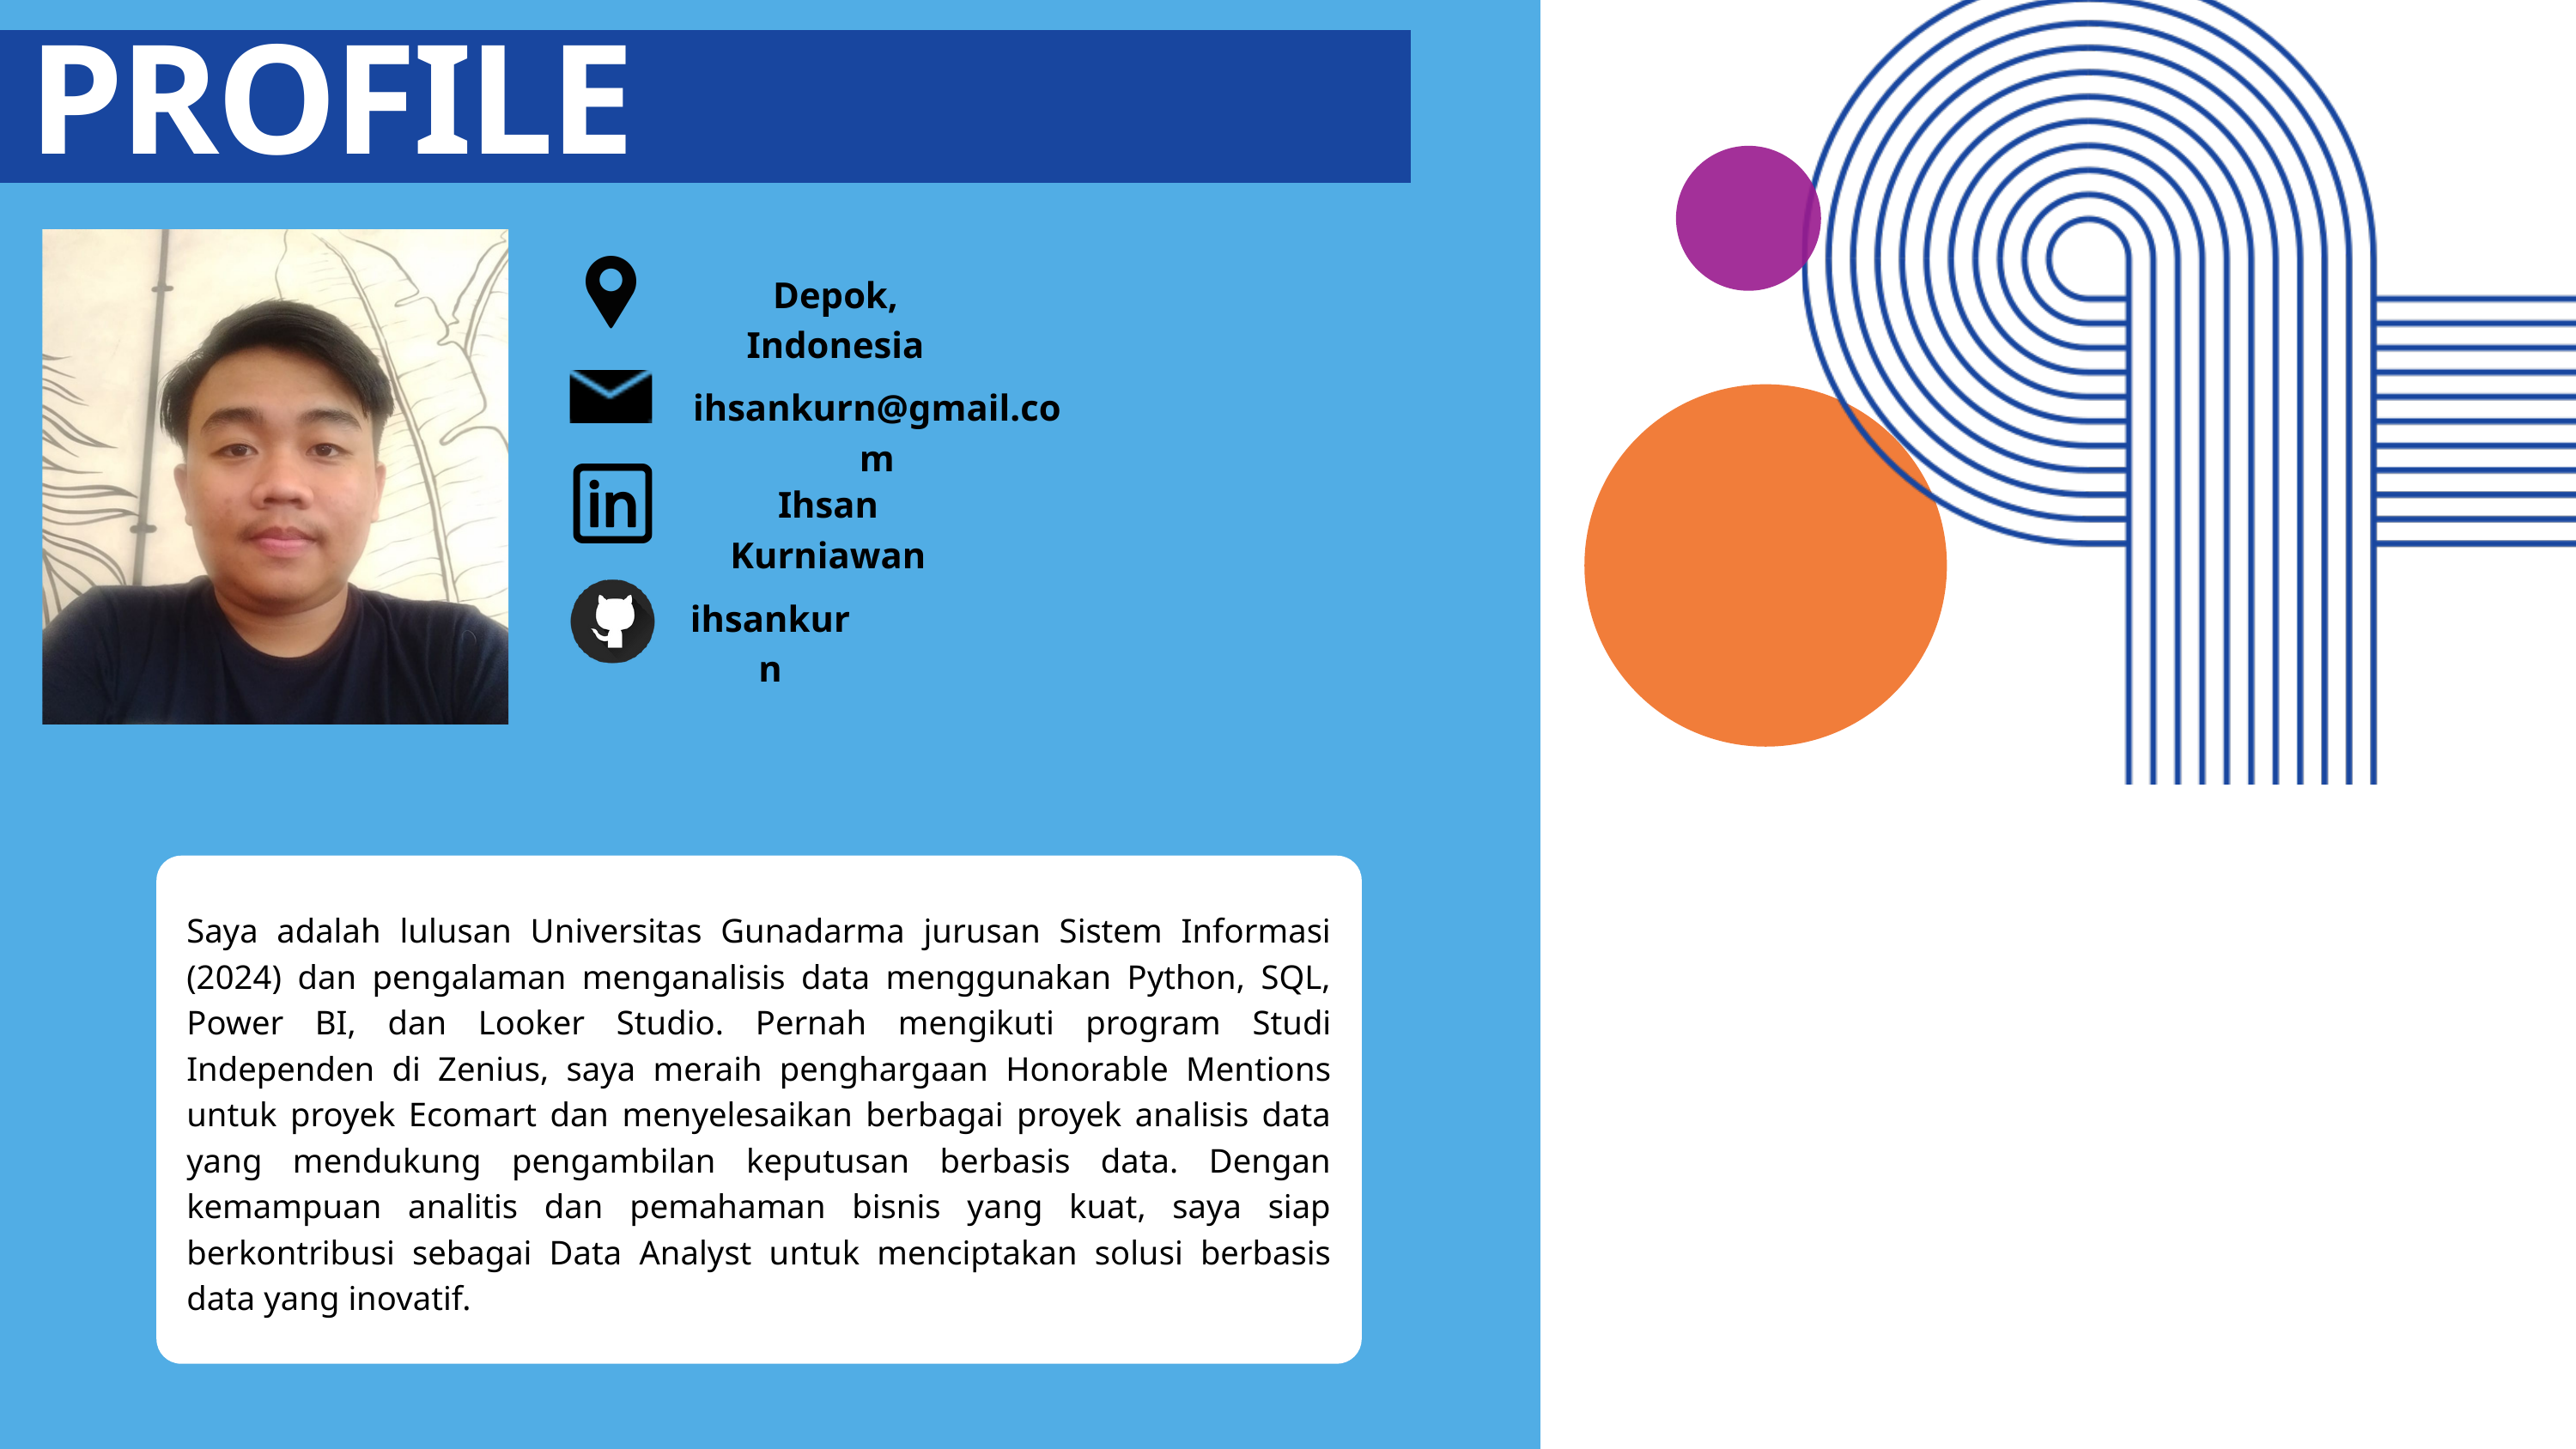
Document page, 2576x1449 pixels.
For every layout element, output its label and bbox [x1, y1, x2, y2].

text_box [155, 855, 1363, 1364]
text_box [0, 0, 1541, 1449]
text_box [1583, 384, 1947, 747]
text_box [0, 29, 1412, 184]
text_box [1801, 0, 2576, 785]
text_box [1675, 145, 1821, 291]
